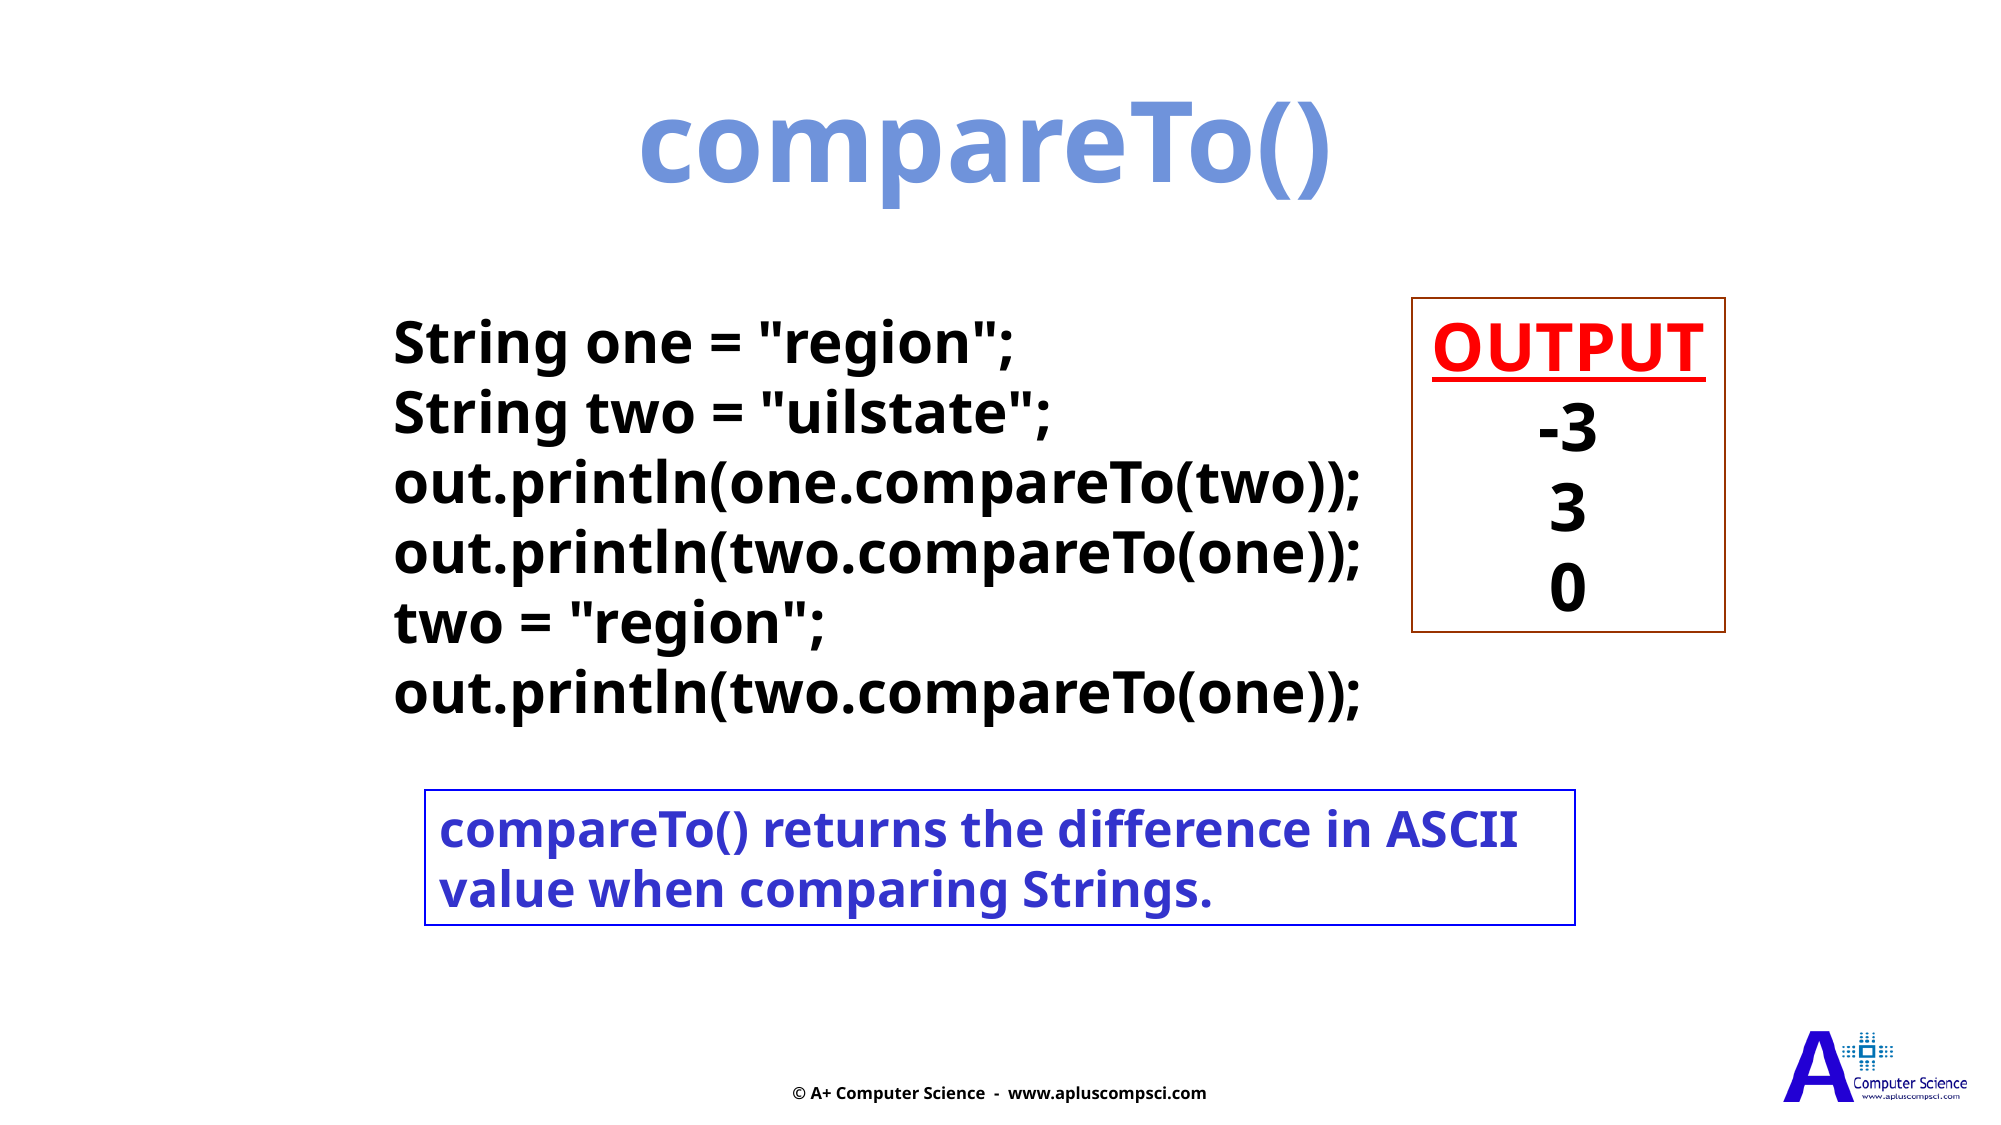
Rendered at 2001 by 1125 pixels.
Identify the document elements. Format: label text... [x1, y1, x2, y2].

text_box compareTo() returns the difference in ASCII value when comparing Strings. [425, 789, 1575, 925]
picture [1783, 1031, 1967, 1102]
text_box OUTPUT-3 3 0 [1412, 297, 1725, 633]
text_box String one = "region"; String two = "uilstate"; out.println(one.compareTo(two)); out.println(two.compareTo(one)); two = "region"; out.println(two.compareTo(one)); [378, 297, 1378, 733]
text_box compareTo() [249, 62, 1750, 213]
footer © A+ Computer Science - www.apluscompsci.com [683, 1024, 1317, 1101]
